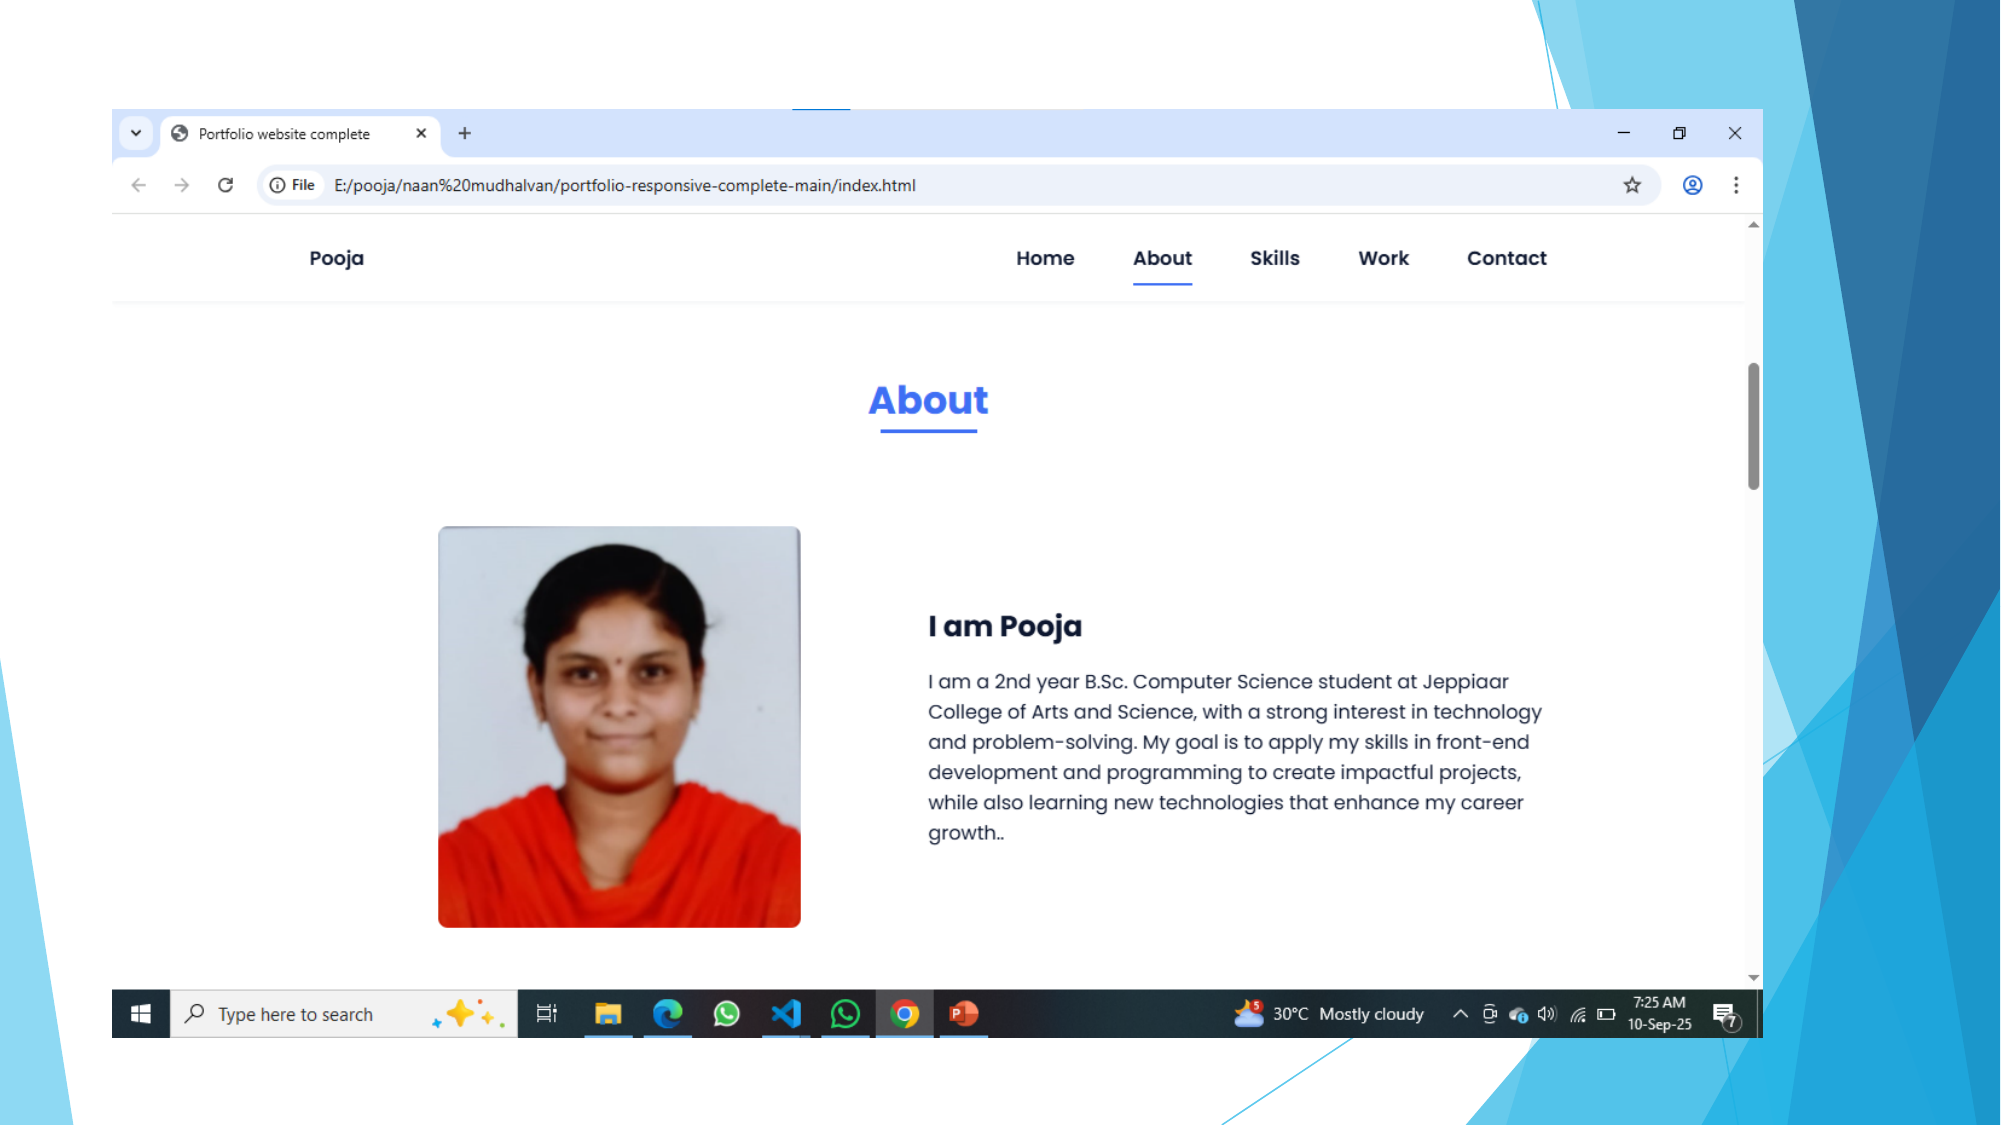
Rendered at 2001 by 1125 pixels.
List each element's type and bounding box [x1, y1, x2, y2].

picture [112, 109, 1763, 1038]
